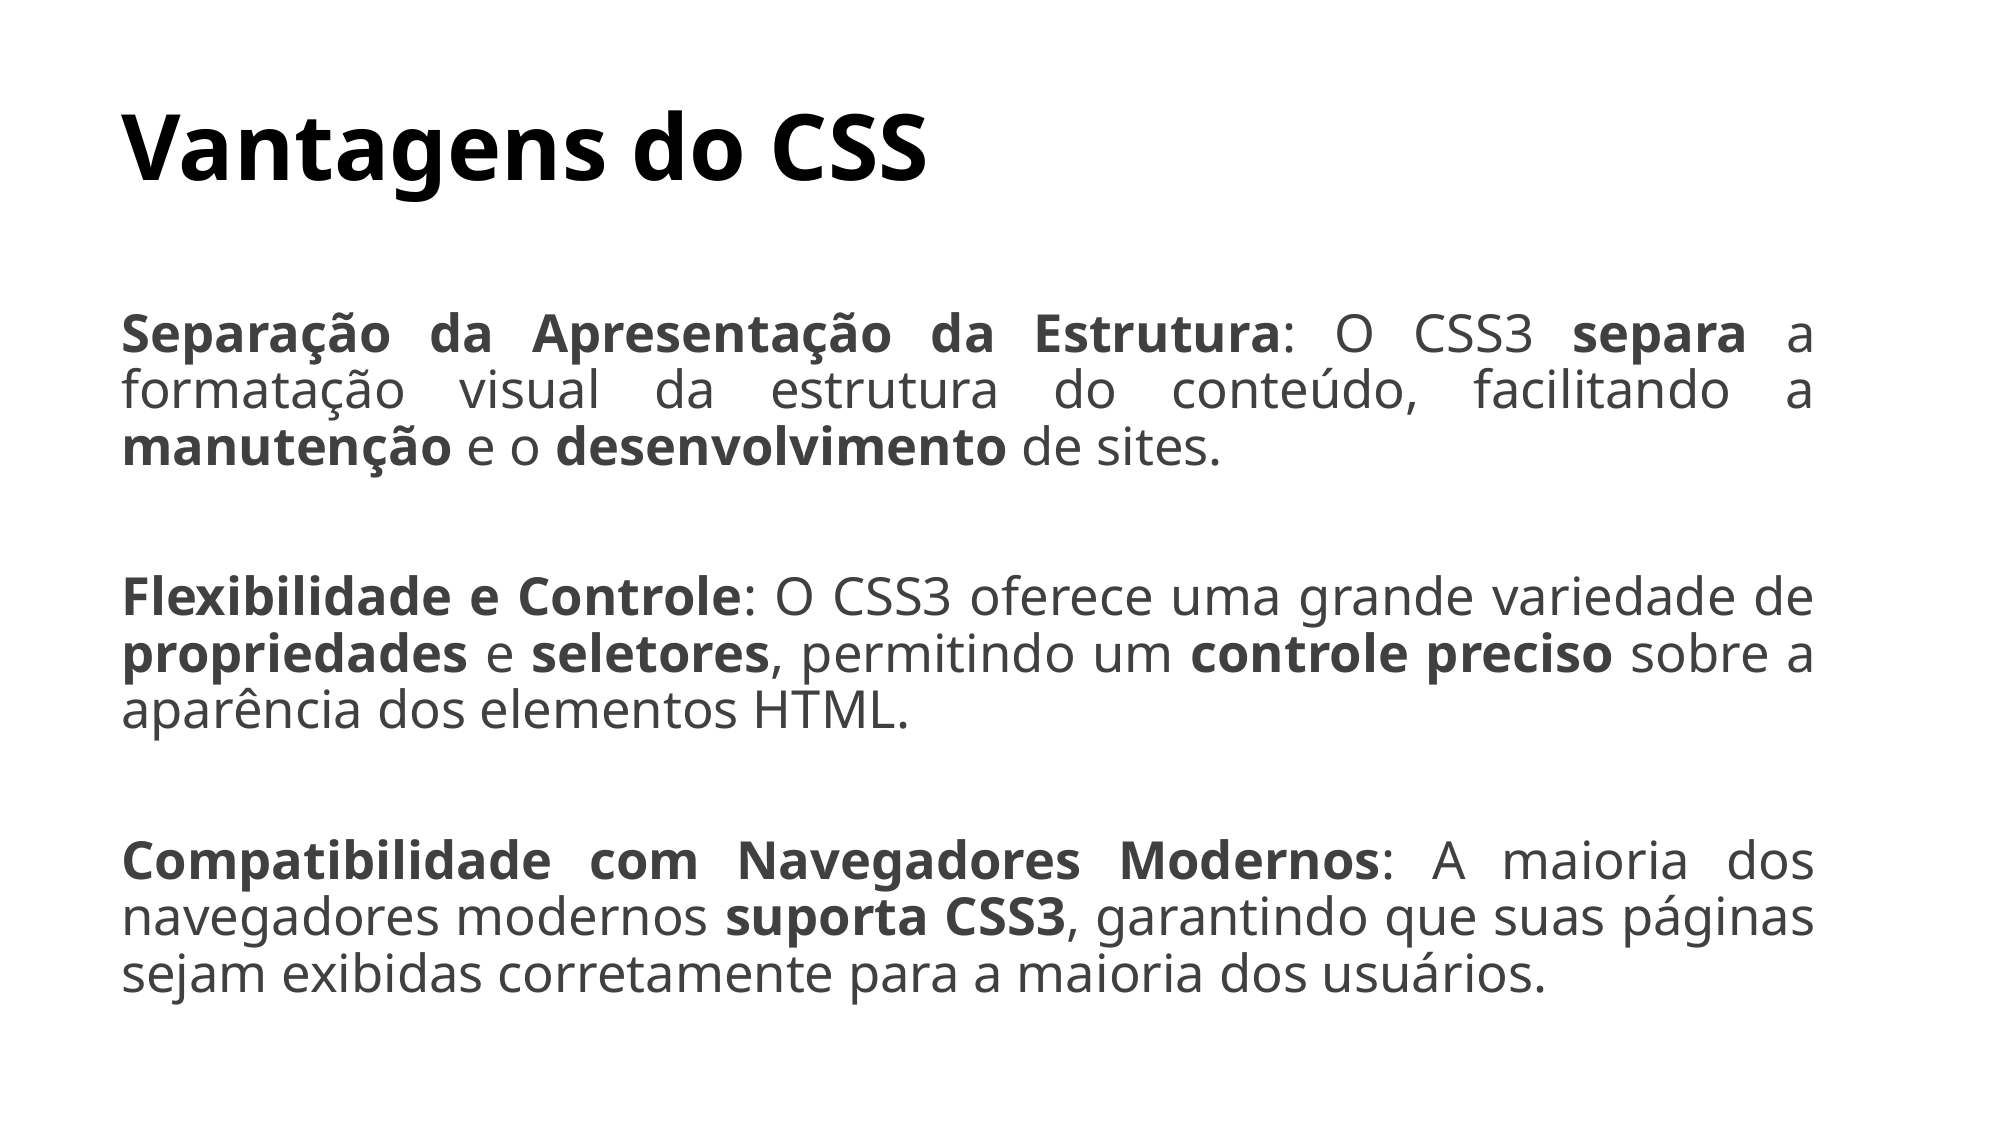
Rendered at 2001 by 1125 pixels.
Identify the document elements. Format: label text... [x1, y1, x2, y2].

title Vantagens do CSS [106, 42, 1832, 260]
list Separação da Apresentação da Estrutura: O CSS3 separa a formatação visual da estrutura do conteúdo, facilitando a manutenção e o desenvolvimento de sites. Flexibilidade e Controle: O CSS3 oferece uma grande variedade de propriedades e seletores, permitindo um controle preciso sobre a aparência dos elementos HTML. Compatibilidade com Navegadores Modernos: A maioria dos navegadores modernos suporta CSS3, garantindo que suas páginas sejam exibidas corretamente para a maioria dos usuários. [106, 299, 1832, 1014]
